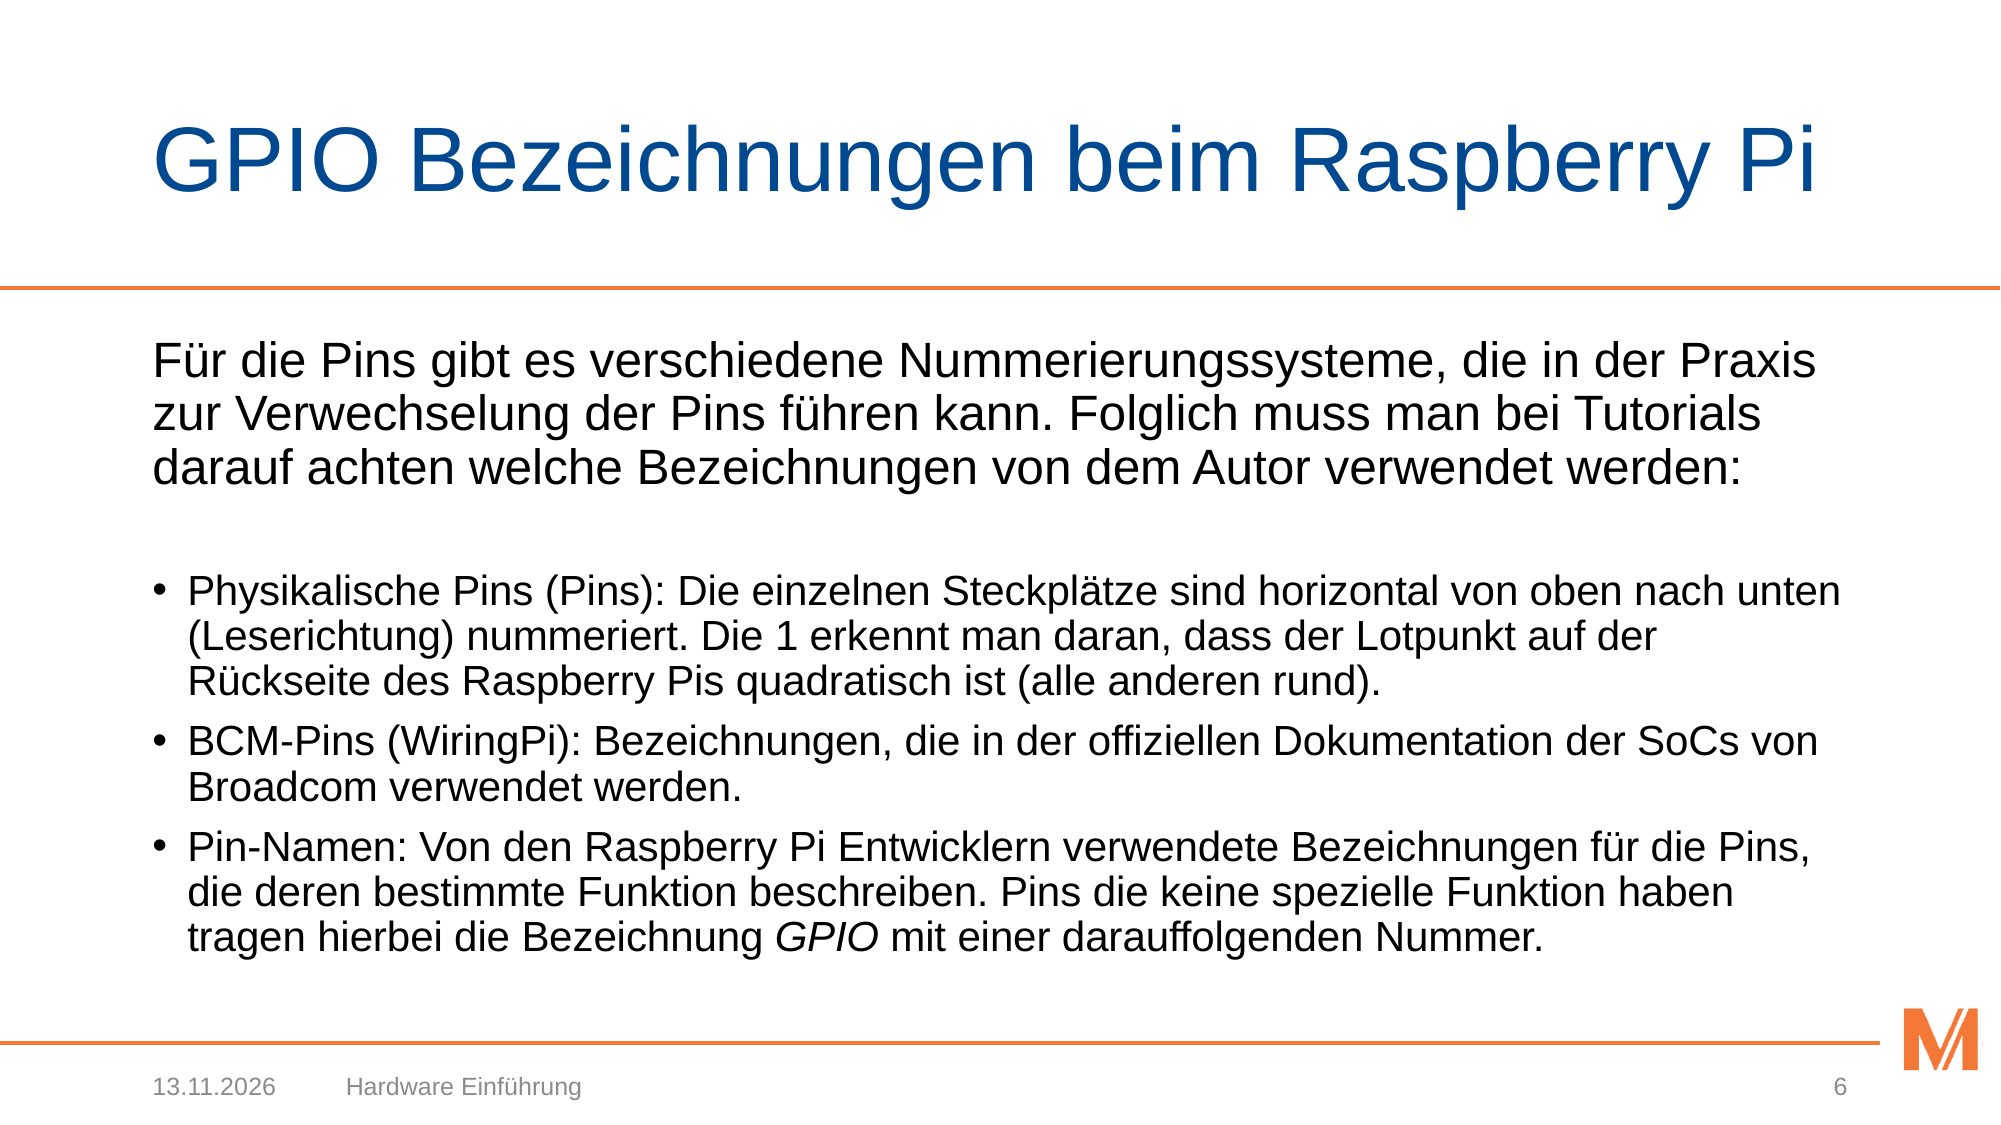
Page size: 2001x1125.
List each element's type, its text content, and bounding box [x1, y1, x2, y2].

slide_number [137, 1055, 313, 1116]
slide_number 6 [1743, 1055, 1863, 1116]
list Für die Pins gibt es verschiedene Nummerierungssysteme, die in der Praxis zur Verwechselung der Pins führen kann. Folglich muss man bei Tutorials darauf achten welche Bezeichnungen von dem Autor verwendet werden: Physikalische Pins (Pins): Die einzelnen Steckplätze sind horizontal von oben nach unten (Leserichtung) nummeriert. Die 1 erkennt man daran, dass der Lotpunkt auf der Rückseite des Raspberry Pis quadratisch ist (alle anderen rund). BCM-Pins (WiringPi): Bezeichnungen, die in der offiziellen Dokumentation der SoCs von Broadcom verwendet werden. Pin-Namen: Von den Raspberry Pi Entwicklern verwendete Bezeichnungen für die Pins, die deren bestimmte Funktion beschreiben. Pins die keine spezielle Funktion haben tragen hierbei die Bezeichnung GPIO mit einer darauffolgenden Nummer. [137, 327, 1863, 1014]
picture [1879, 989, 1982, 1097]
footer Hardware Einführung [330, 1055, 1721, 1116]
title GPIO Bezeichnungen beim Raspberry Pi [137, 59, 1863, 264]
